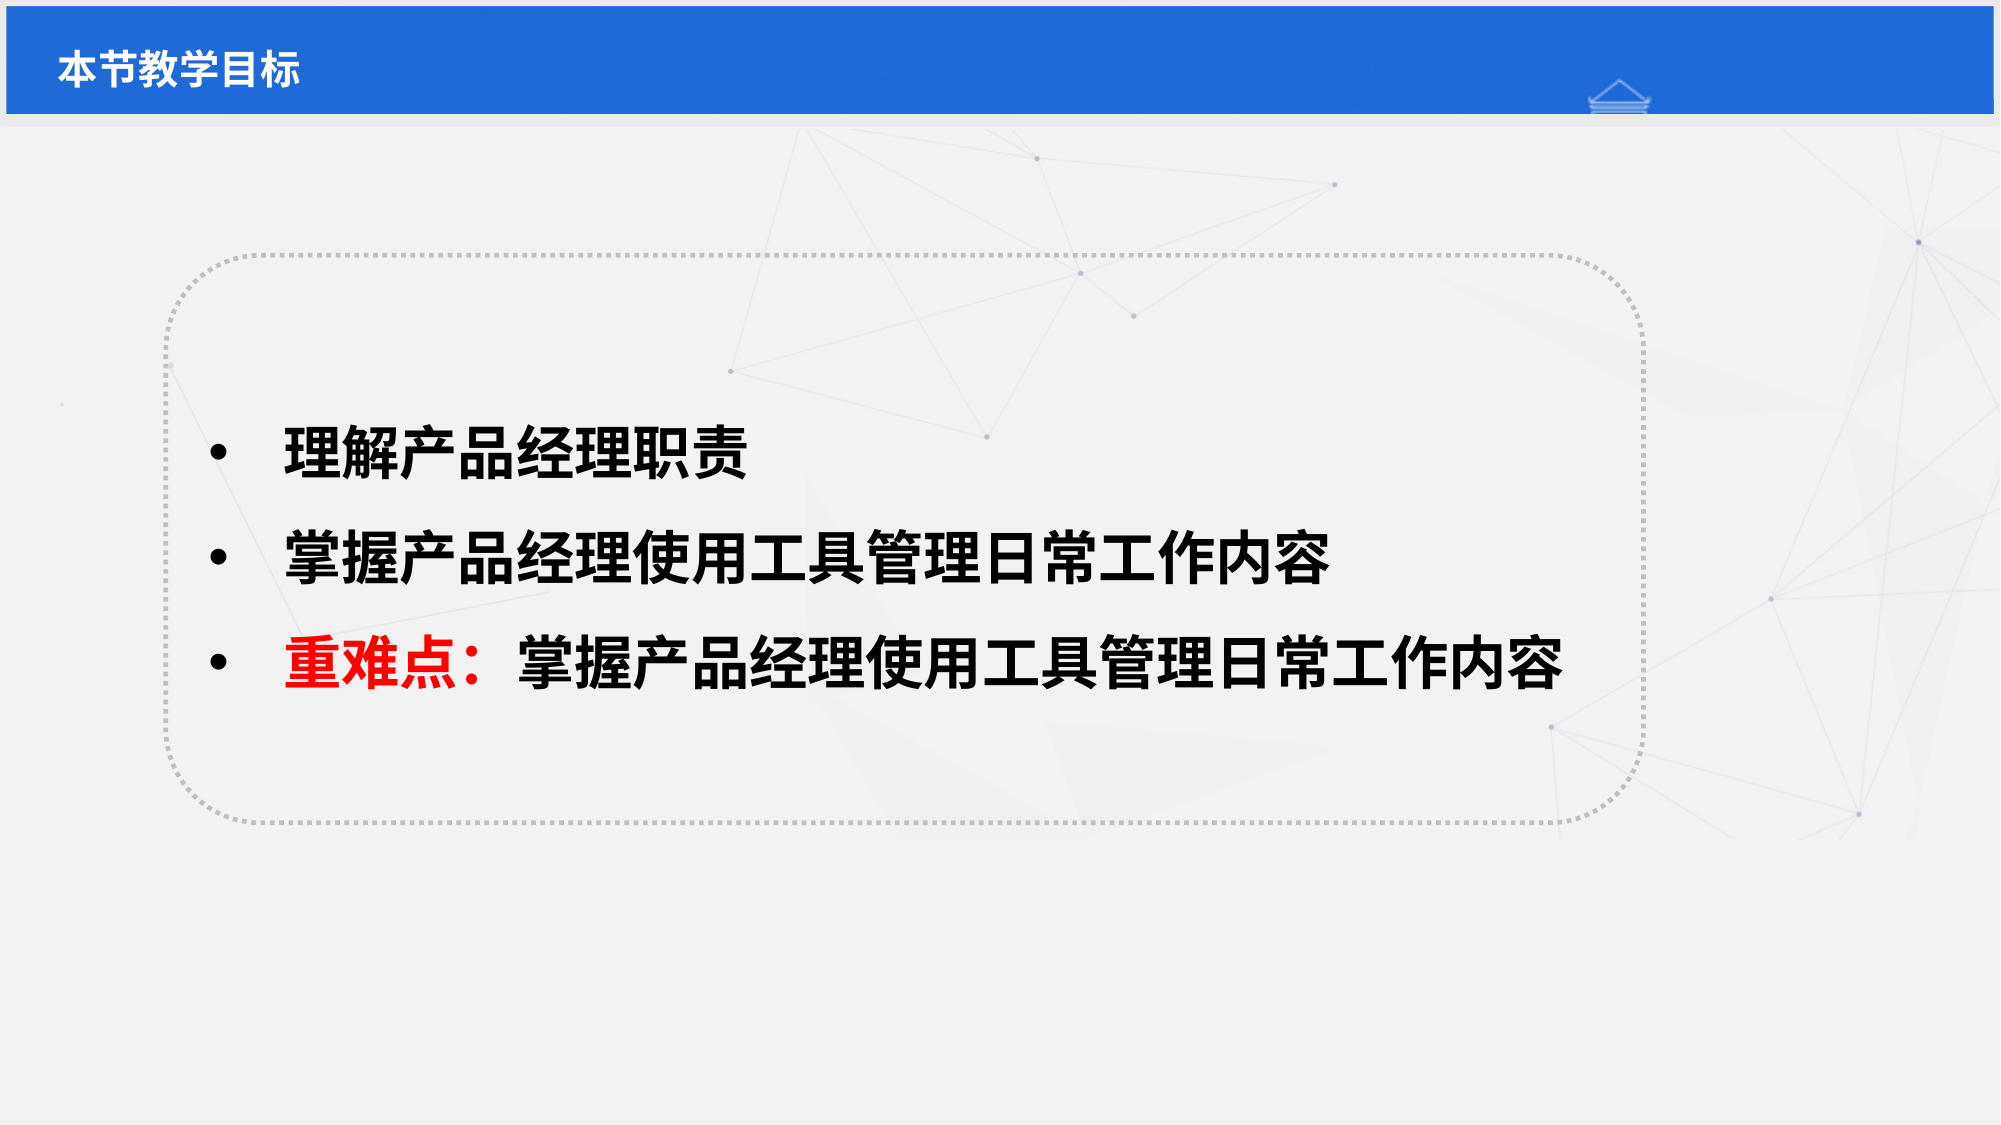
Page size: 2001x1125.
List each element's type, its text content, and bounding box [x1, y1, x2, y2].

text_box 理解产品经理职责 掌握产品经理使用工具管理日常工作内容 重难点：掌握产品经理使用工具管理日常工作内容 [165, 255, 1644, 823]
picture [7, 7, 1993, 114]
picture [0, 129, 2000, 840]
title 本节教学目标 [57, 49, 1080, 142]
